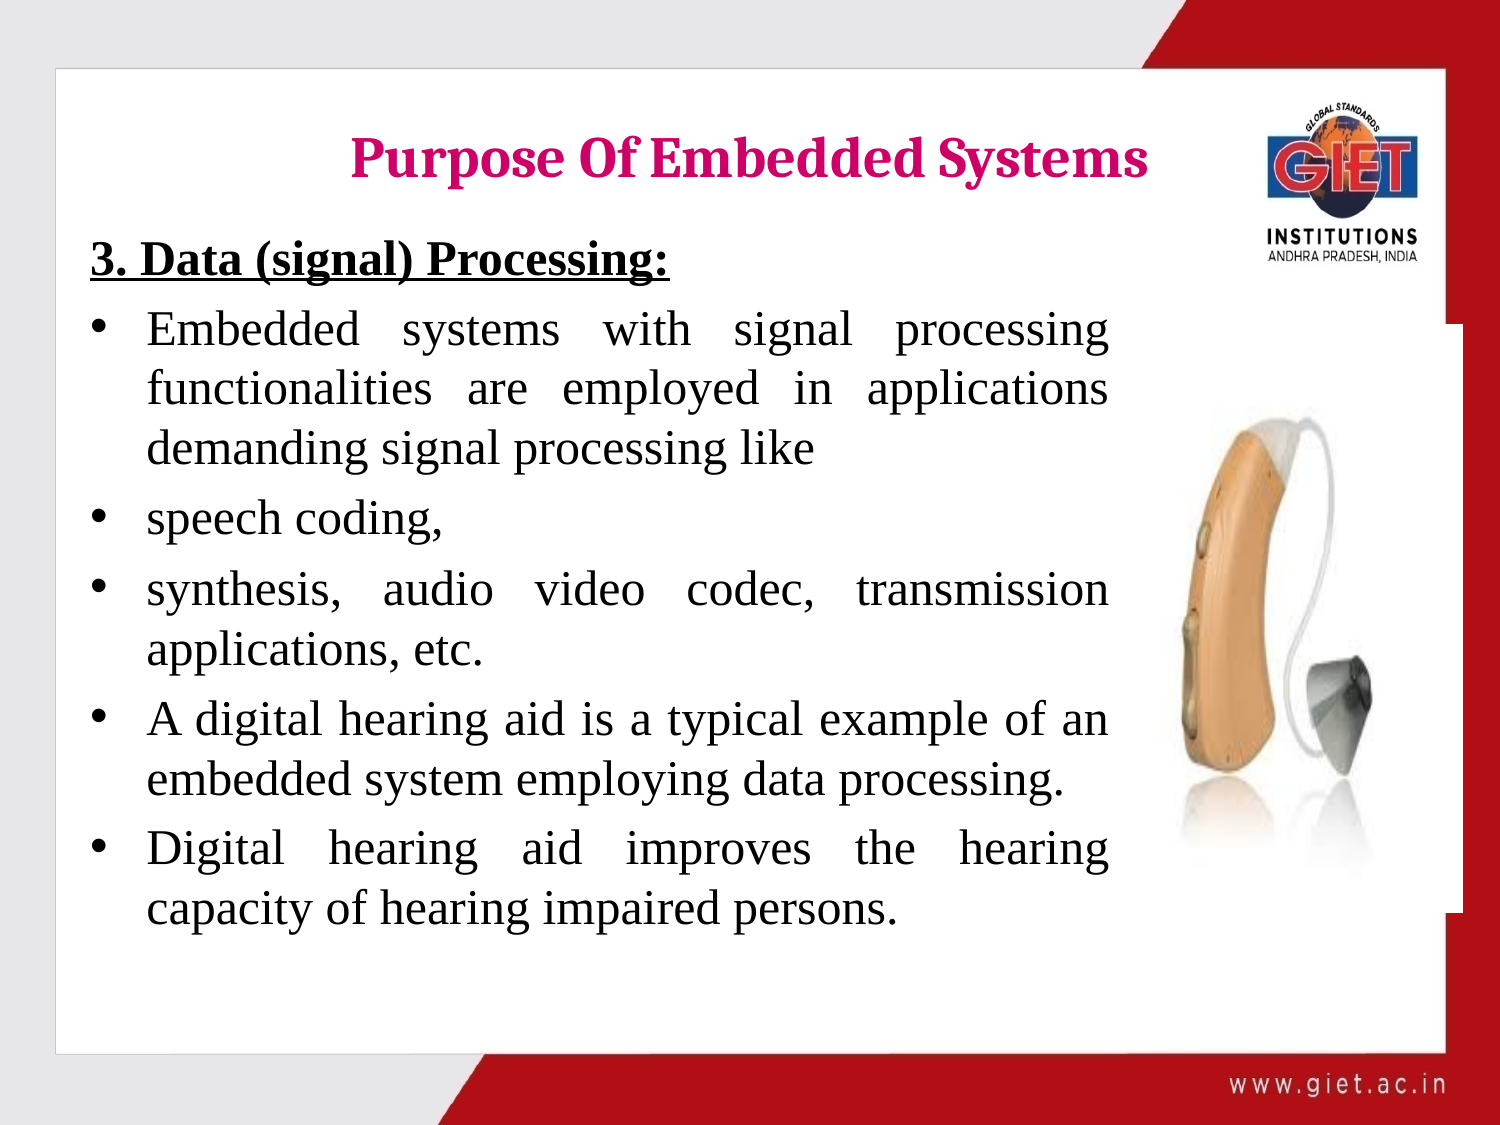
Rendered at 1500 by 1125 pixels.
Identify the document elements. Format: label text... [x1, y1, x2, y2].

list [1112, 324, 1463, 913]
title Purpose Of Embedded Systems [75, 90, 1425, 218]
list 3. Data (signal) Processing: Embedded systems with signal processing functionalities are employed in applications demanding signal processing like speech coding, synthesis, audio video codec, transmission applications, etc. A digital hearing aid is a typical example of an embedded system employing data processing. Digital hearing aid improves the hearing capacity of hearing impaired persons. [75, 217, 1125, 1038]
picture [0, 0, 1500, 1125]
